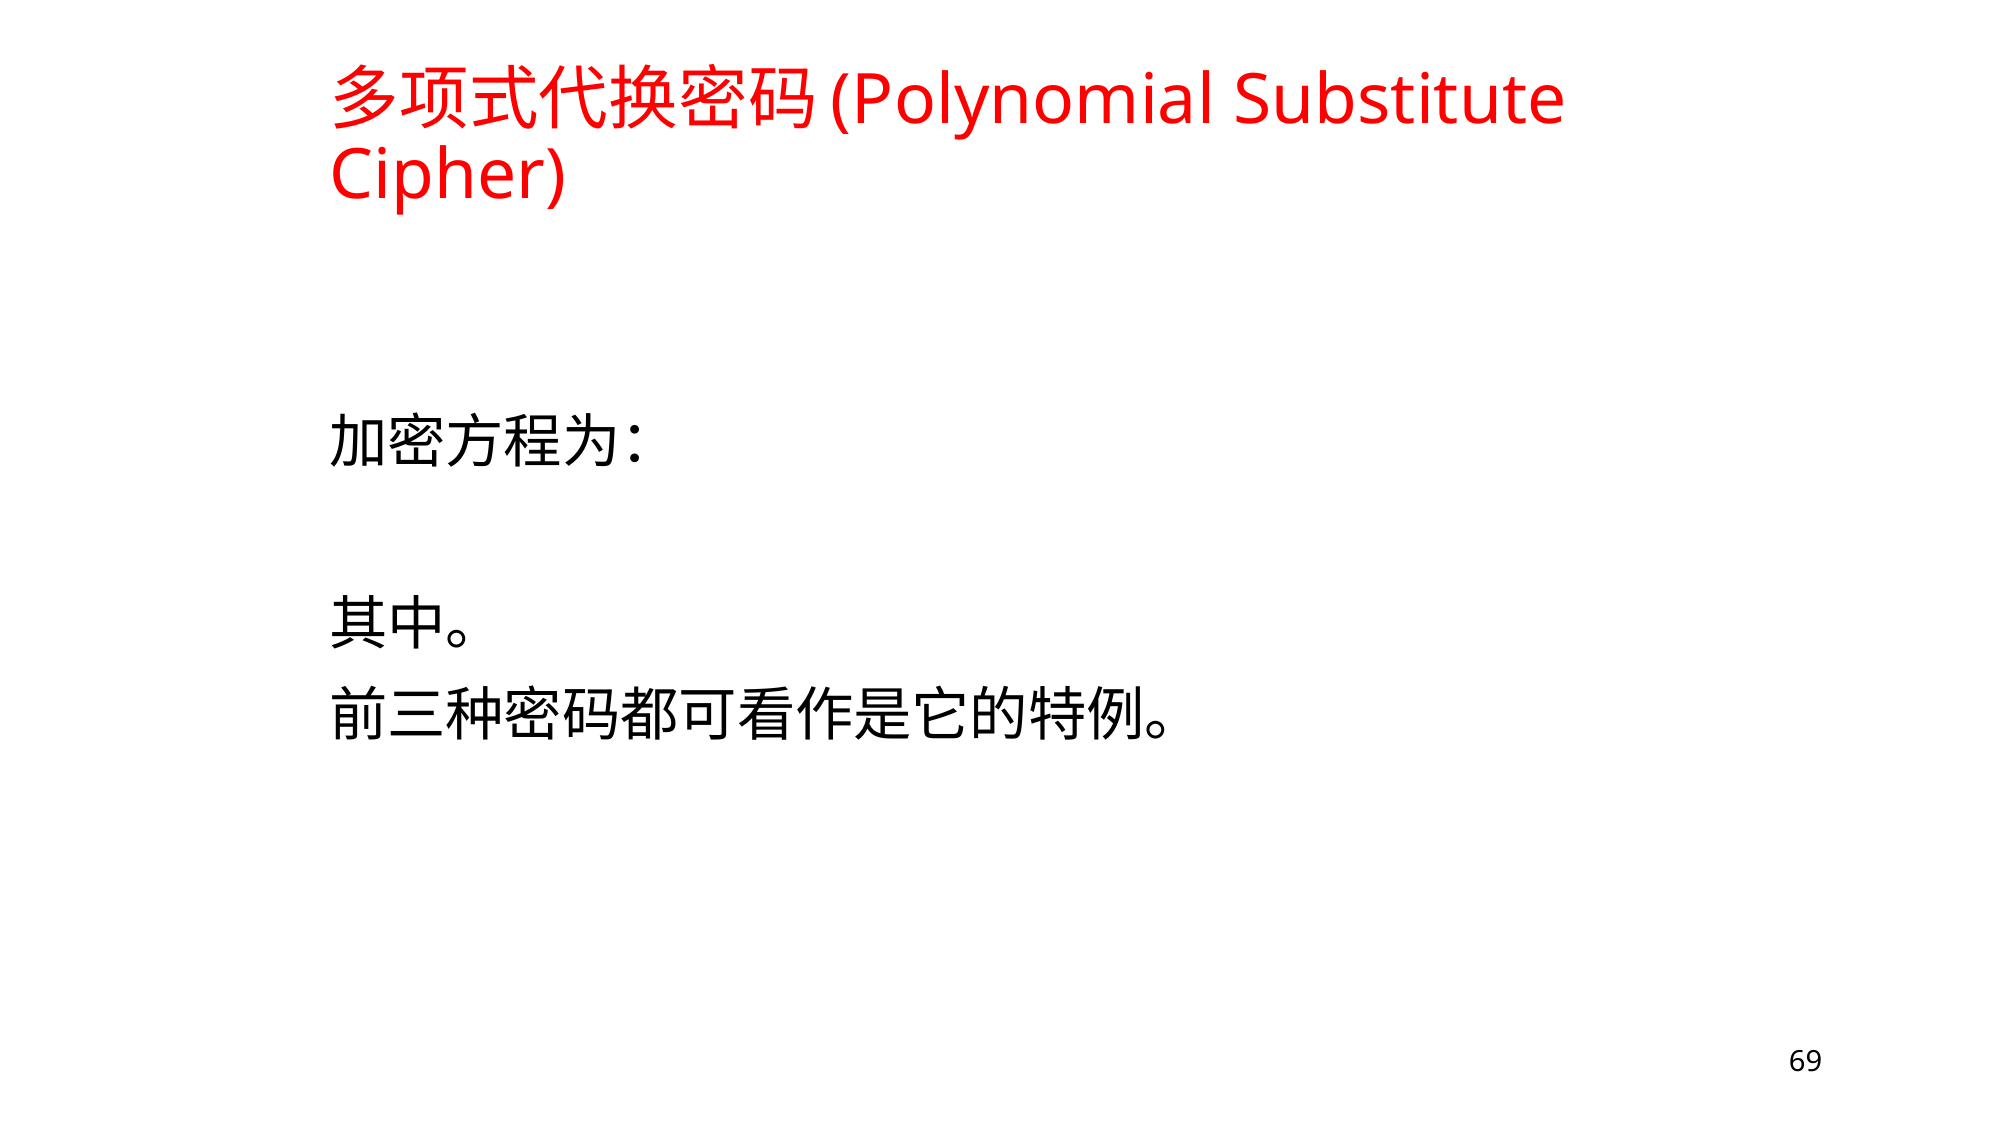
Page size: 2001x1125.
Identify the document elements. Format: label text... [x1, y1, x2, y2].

text_box 69 [1524, 1024, 1838, 1100]
title 多项式代换密码(Polynomial Substitute Cipher) [314, 54, 1724, 223]
